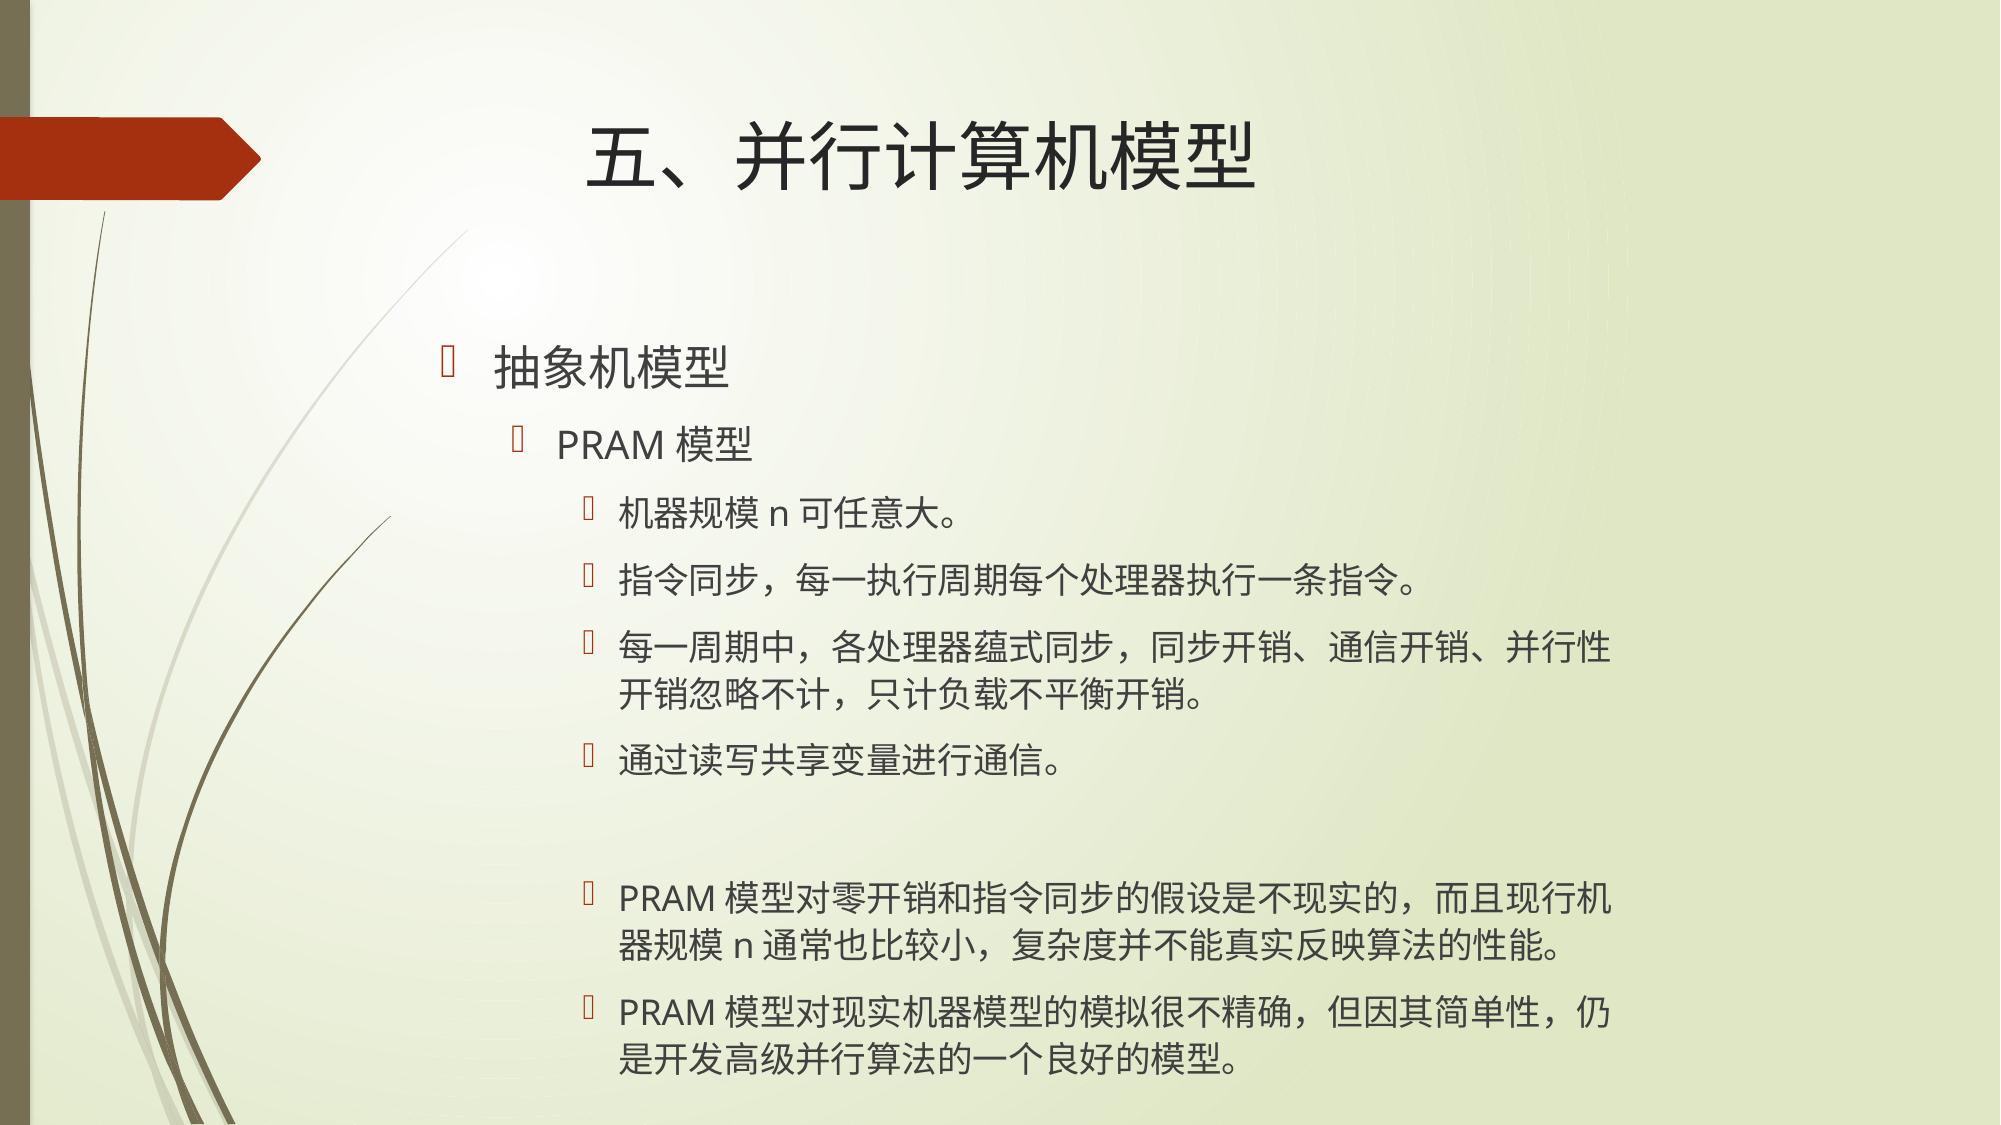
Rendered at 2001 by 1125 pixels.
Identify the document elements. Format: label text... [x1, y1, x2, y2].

title 五、并行计算机模型 [568, 102, 1650, 313]
list 抽象机模型 PRAM模型 机器规模n可任意大。 指令同步，每一执行周期每个处理器执行一条指令。 每一周期中，各处理器蕴式同步，同步开销、通信开销、并行性开销忽略不计，只计负载不平衡开销。 通过读写共享变量进行通信。 PRAM模型对零开销和指令同步的假设是不现实的，而且现行机器规模n通常也比较小，复杂度并不能真实反映算法的性能。 PRAM模型对现实机器模型的模拟很不精确，但因其简单性，仍是开发高级并行算法的一个良好的模型。 [425, 324, 1663, 1094]
